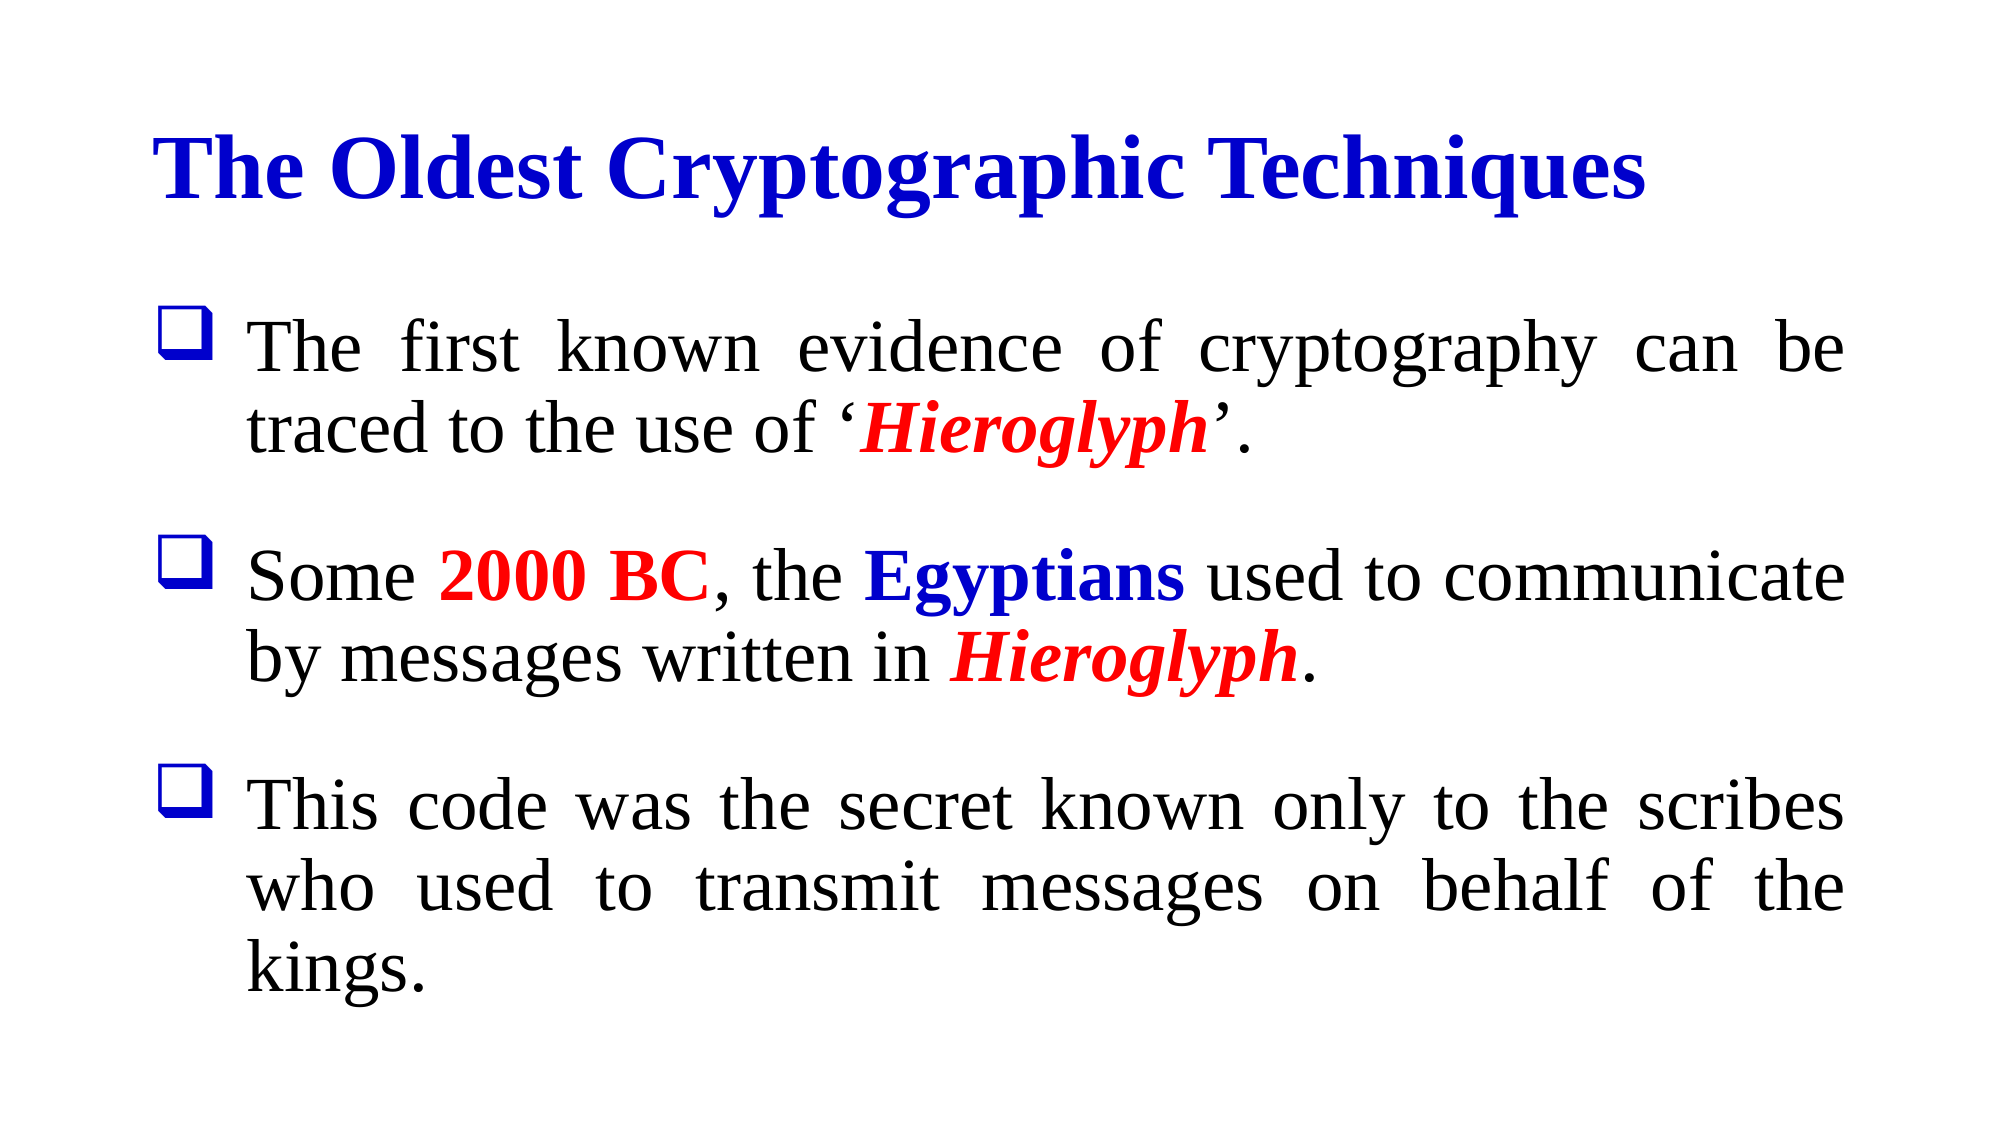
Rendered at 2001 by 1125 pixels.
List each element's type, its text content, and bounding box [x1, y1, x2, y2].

title The Oldest Cryptographic Techniques [137, 59, 1863, 278]
list The first known evidence of cryptography can be traced to the use of ‘Hieroglyph’. Some 2000 BC, the Egyptians used to communicate by messages written in Hieroglyph. This code was the secret known only to the scribes who used to transmit messages on behalf of the kings. [137, 299, 1863, 1014]
